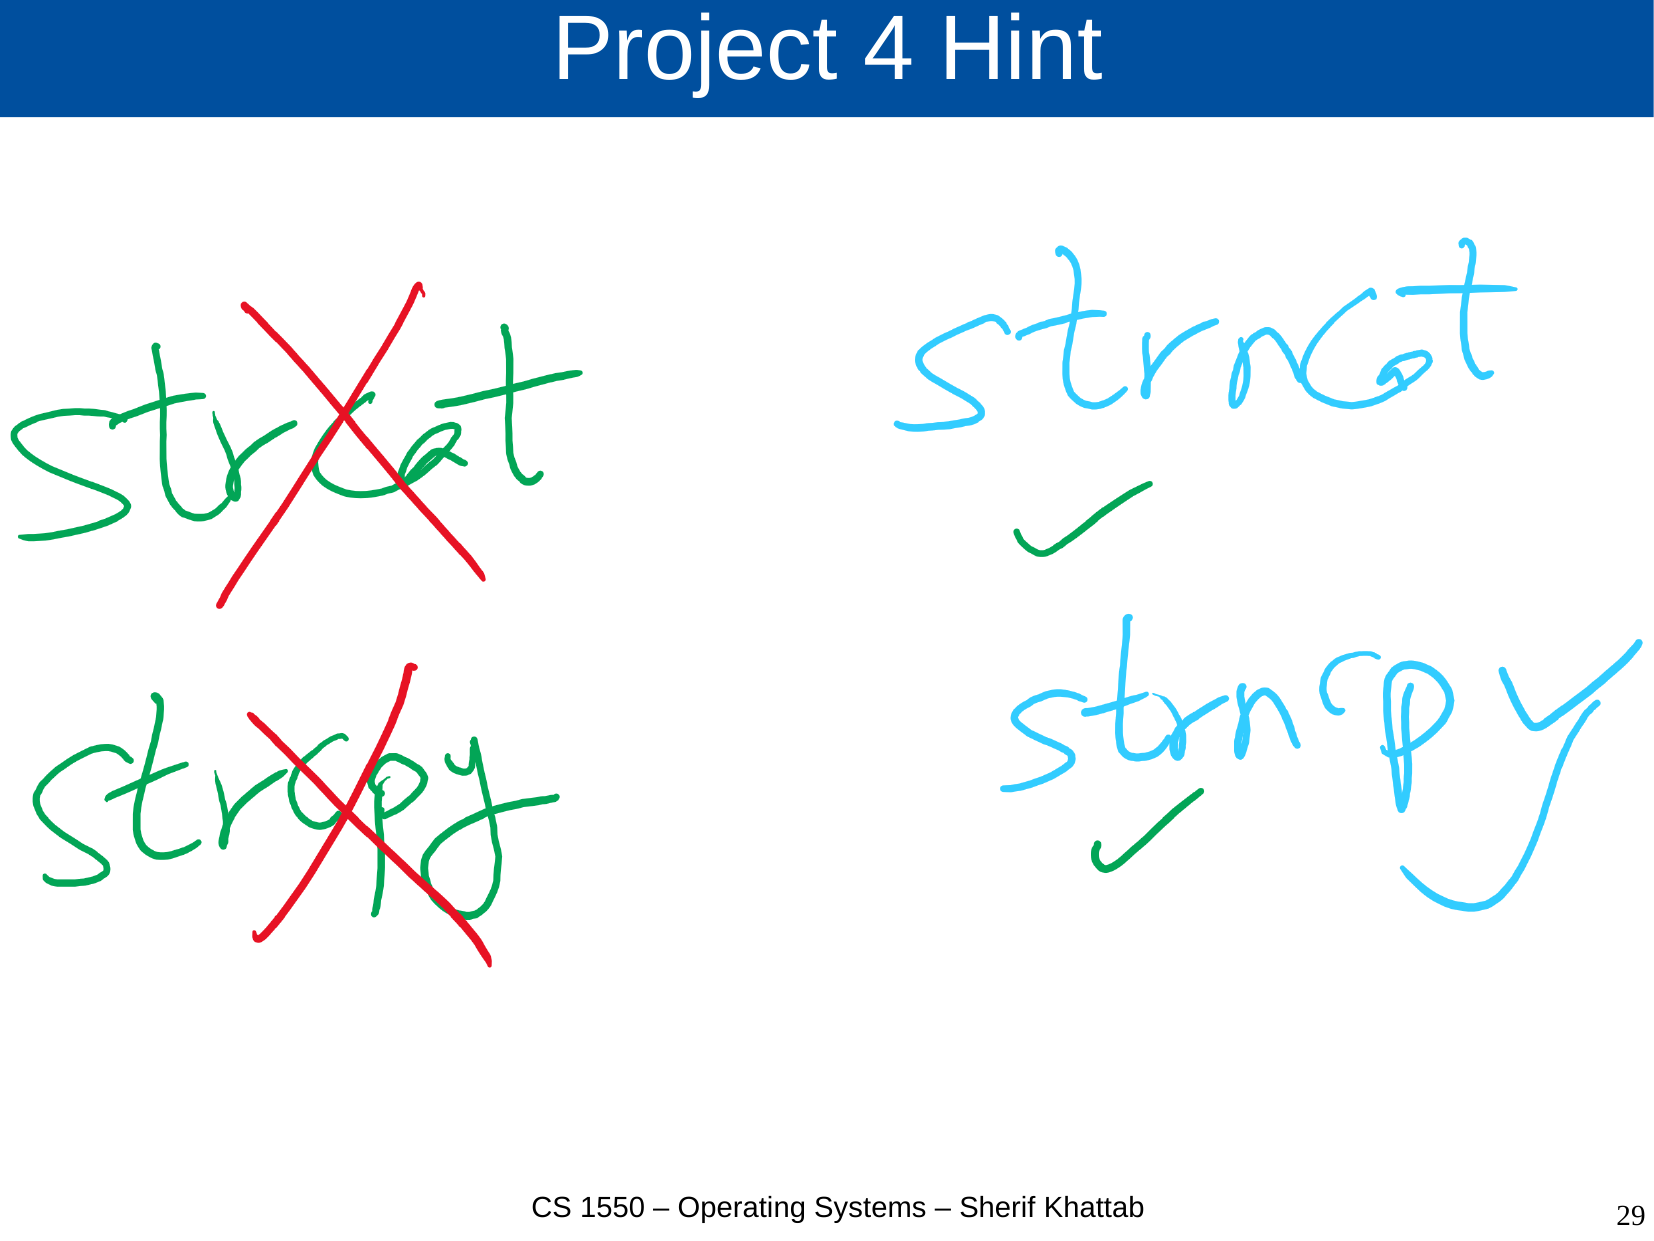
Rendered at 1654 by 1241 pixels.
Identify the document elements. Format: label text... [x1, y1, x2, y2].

footer CS 1550 – Operating Systems – Sherif Khattab [460, 1190, 1217, 1241]
picture [0, 224, 1654, 1016]
title Project 4 Hint [0, 0, 1654, 118]
slide_number 29 [1265, 1198, 1647, 1241]
